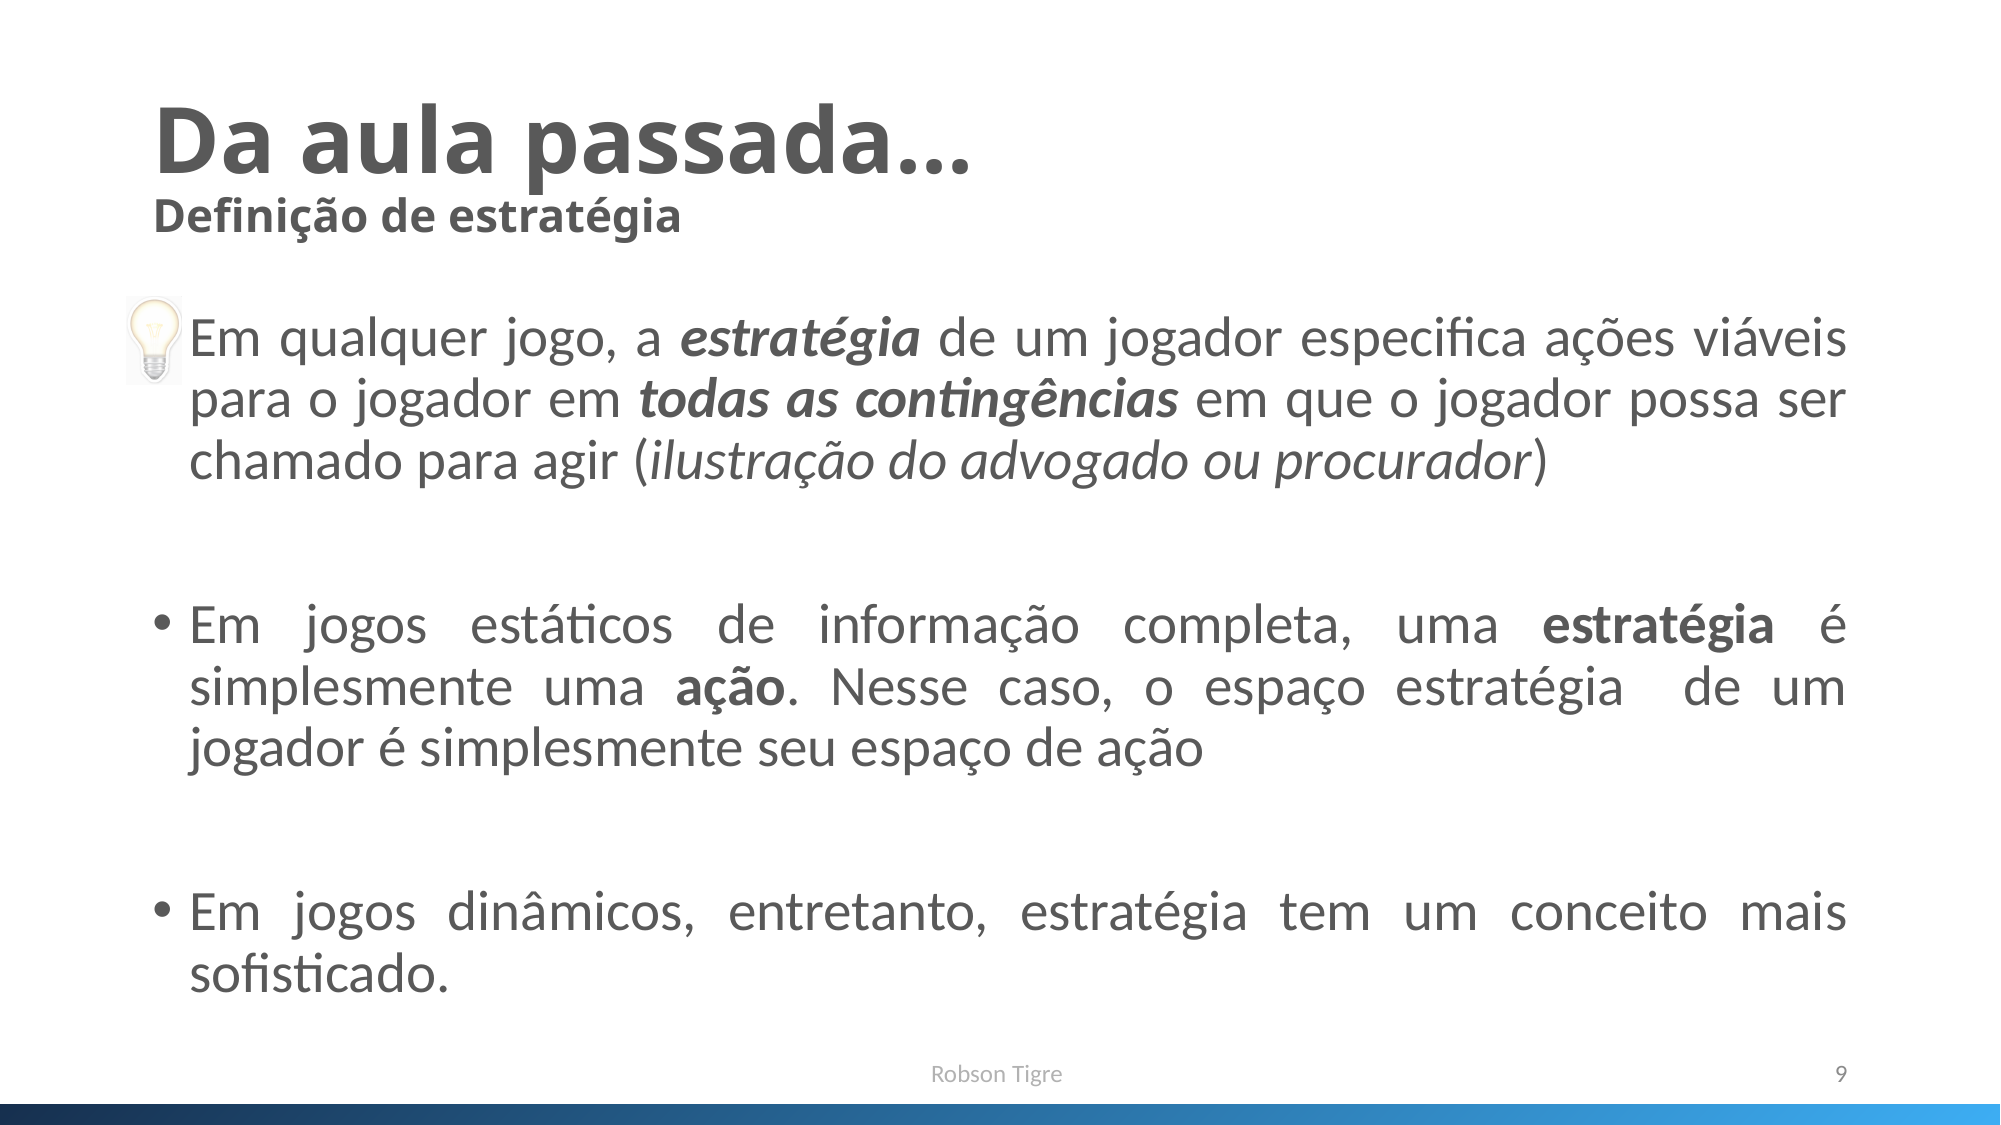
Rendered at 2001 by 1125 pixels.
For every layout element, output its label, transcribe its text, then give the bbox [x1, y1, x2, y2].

footer Robson Tigre [662, 1042, 1338, 1103]
slide_number 9 [1412, 1042, 1863, 1103]
title Da aula passada... Definição de estratégia [137, 59, 1863, 278]
picture [126, 296, 182, 385]
text_box [73, 282, 184, 391]
